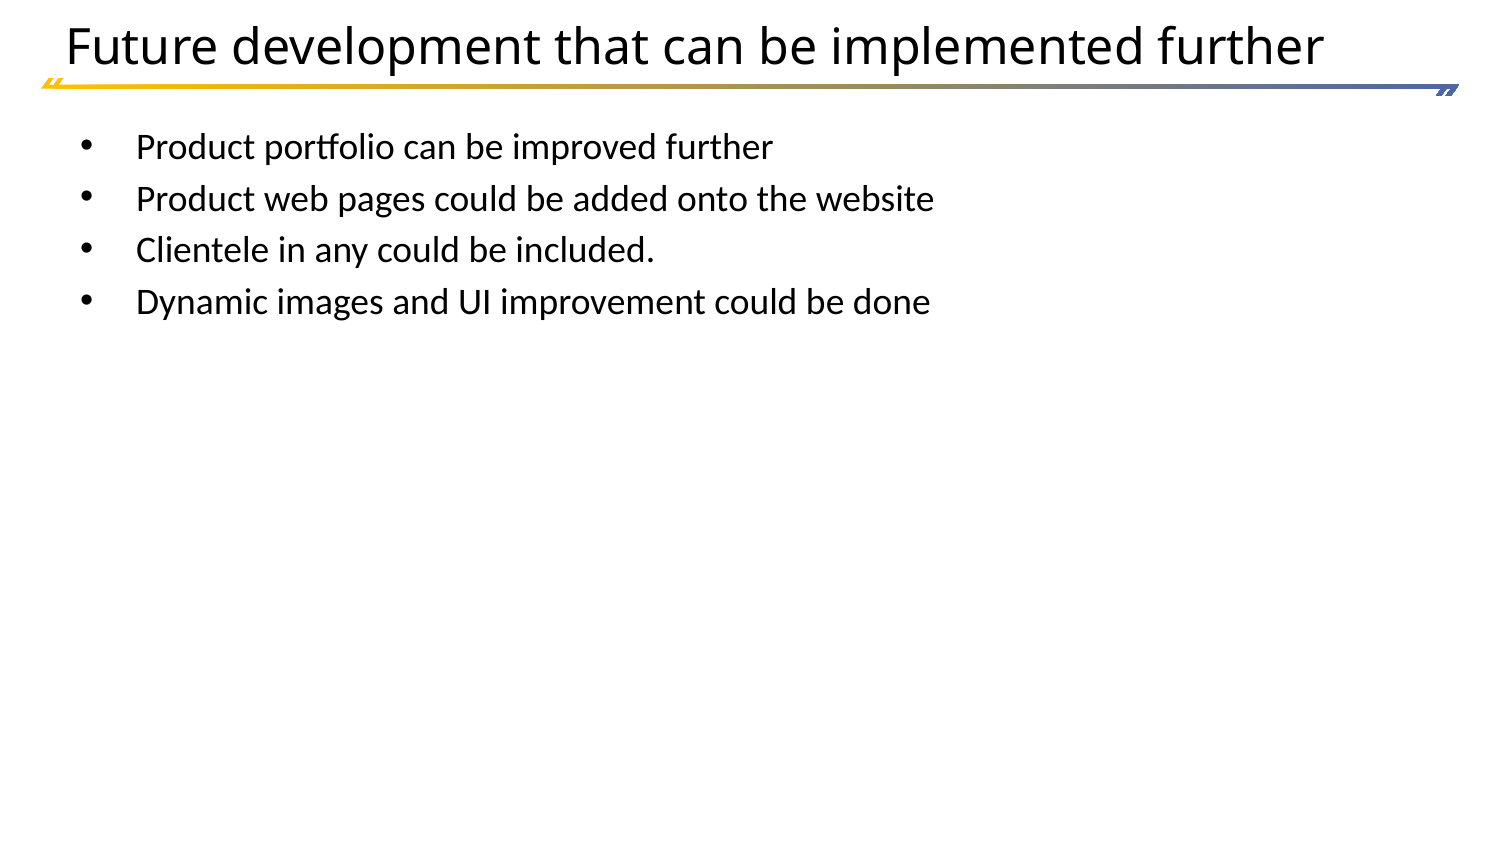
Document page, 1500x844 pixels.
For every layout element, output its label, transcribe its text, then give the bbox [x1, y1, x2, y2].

list Product portfolio can be improved further Product web pages could be added onto the website Clientele in any could be included. Dynamic images and UI improvement could be done [50, 109, 1450, 797]
title Future development that can be implemented further [50, 0, 1450, 83]
